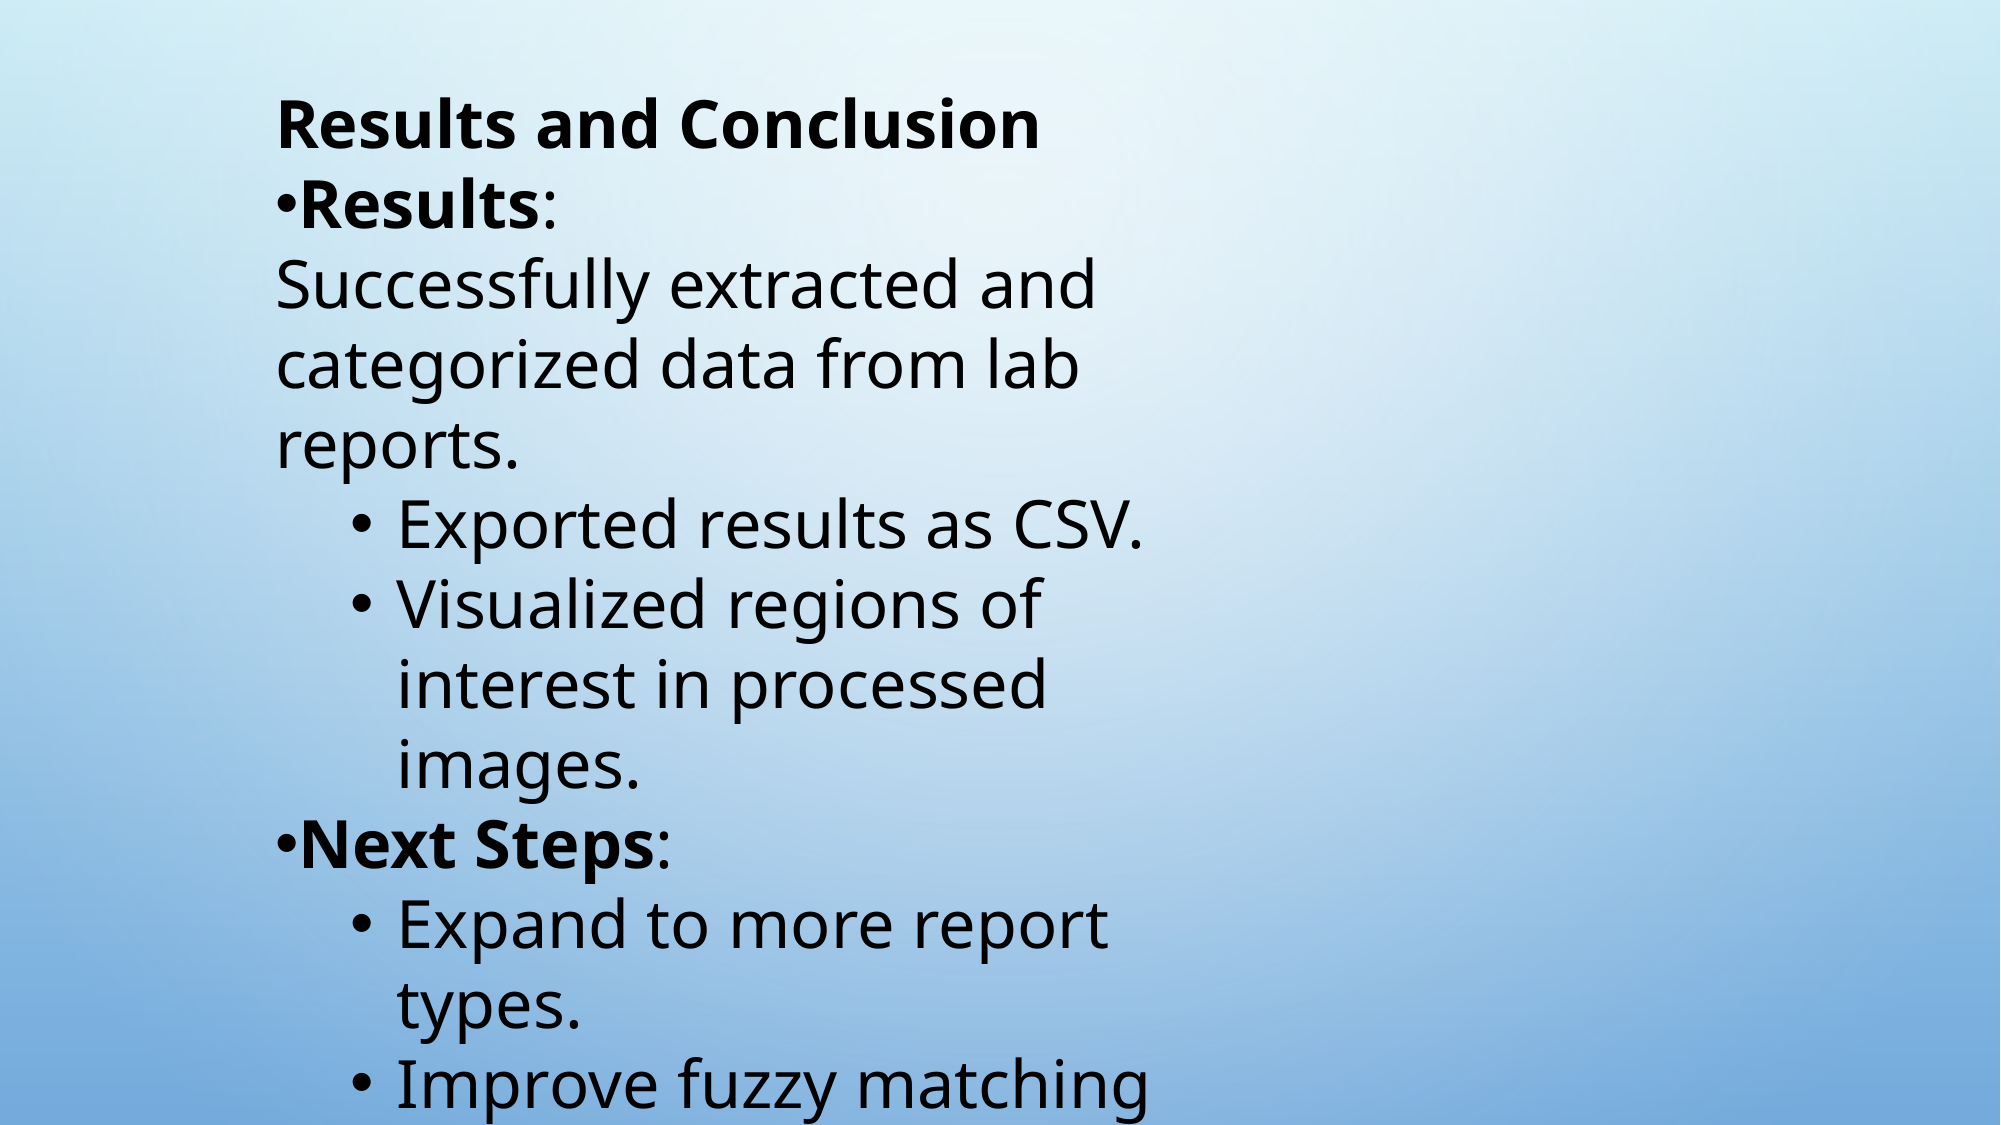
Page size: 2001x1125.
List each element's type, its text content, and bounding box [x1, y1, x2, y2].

text_box Results and Conclusion Results: Successfully extracted and categorized data from lab reports. Exported results as CSV. Visualized regions of interest in processed images. Next Steps: Expand to more report types. Improve fuzzy matching accuracy. [260, 75, 1261, 1125]
